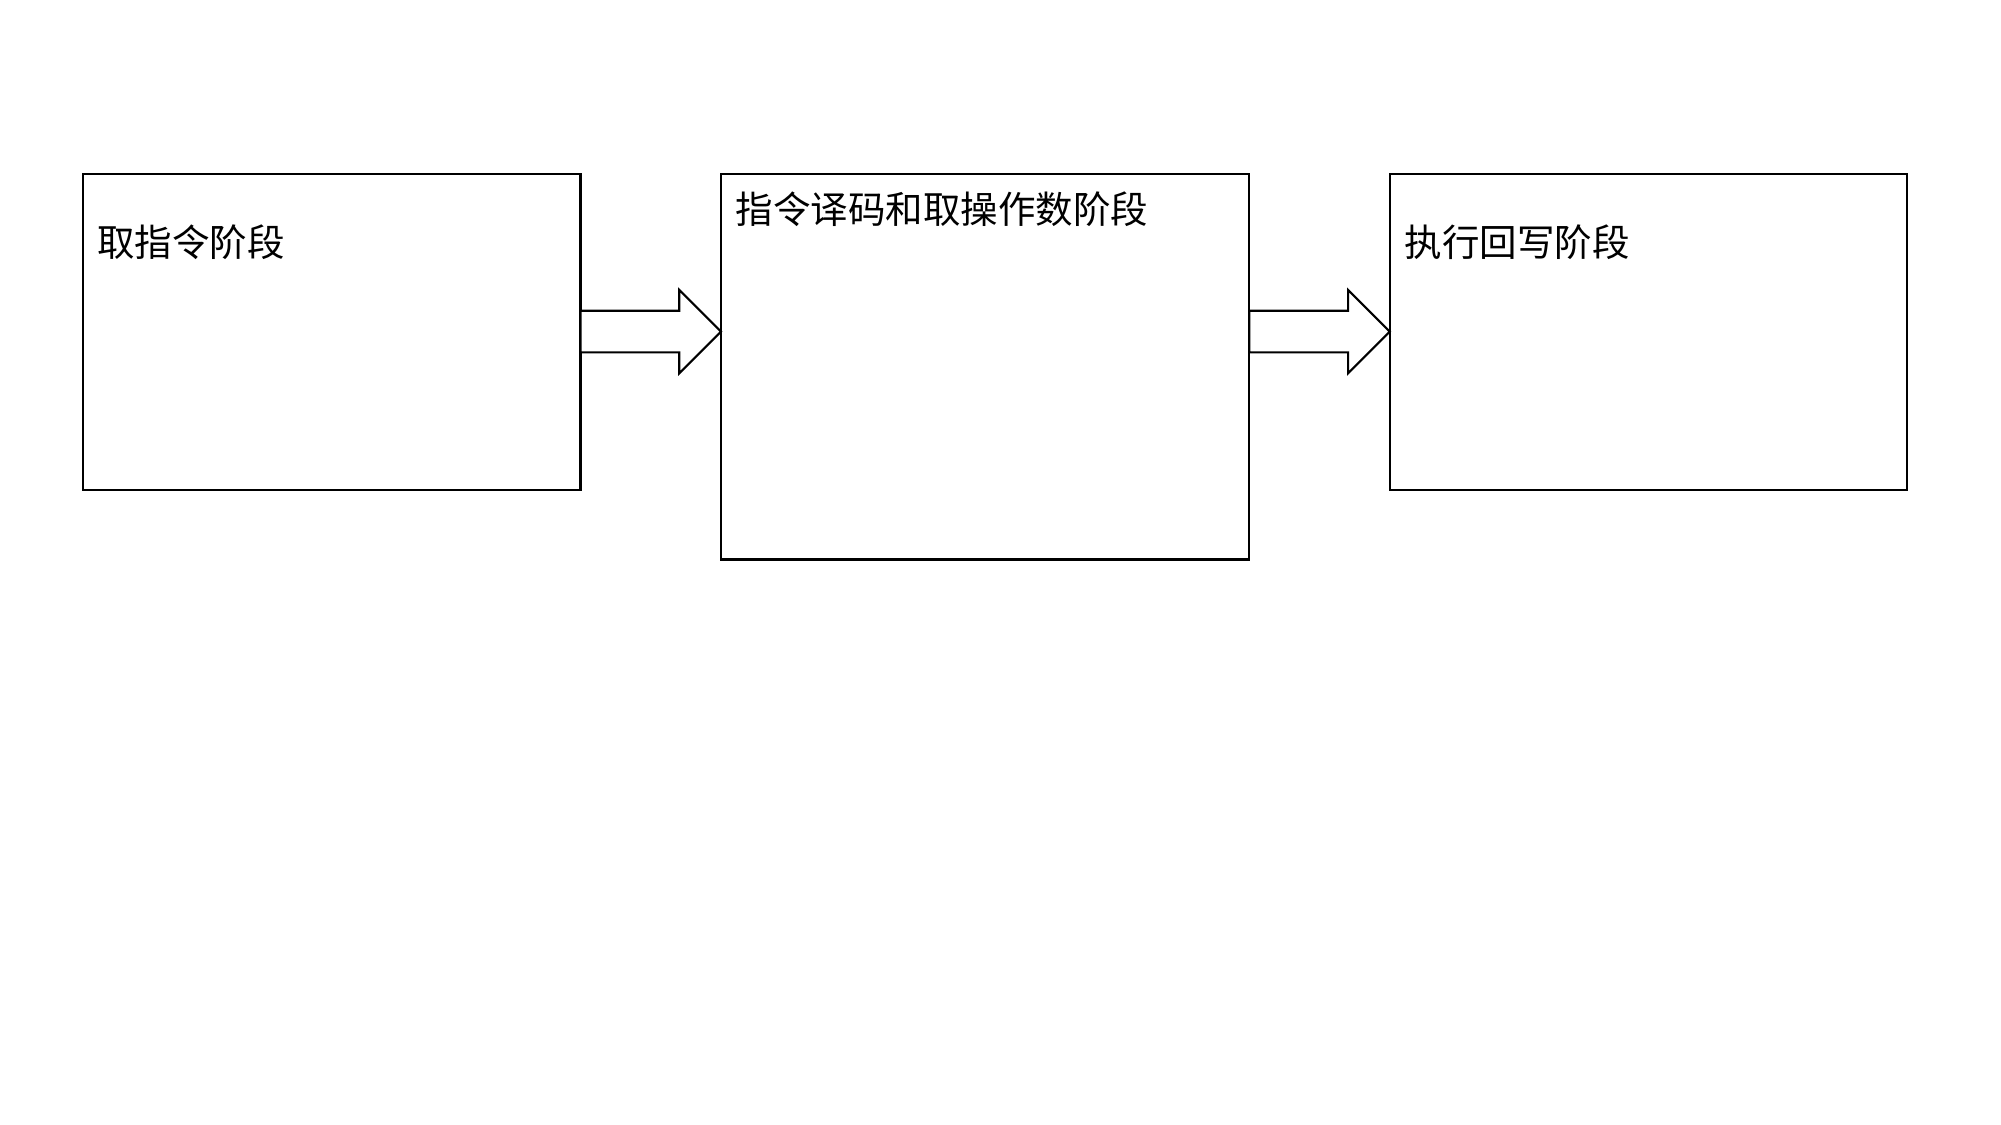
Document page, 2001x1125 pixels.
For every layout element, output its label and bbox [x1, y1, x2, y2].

text_box [579, 287, 723, 376]
text_box [1248, 287, 1392, 376]
